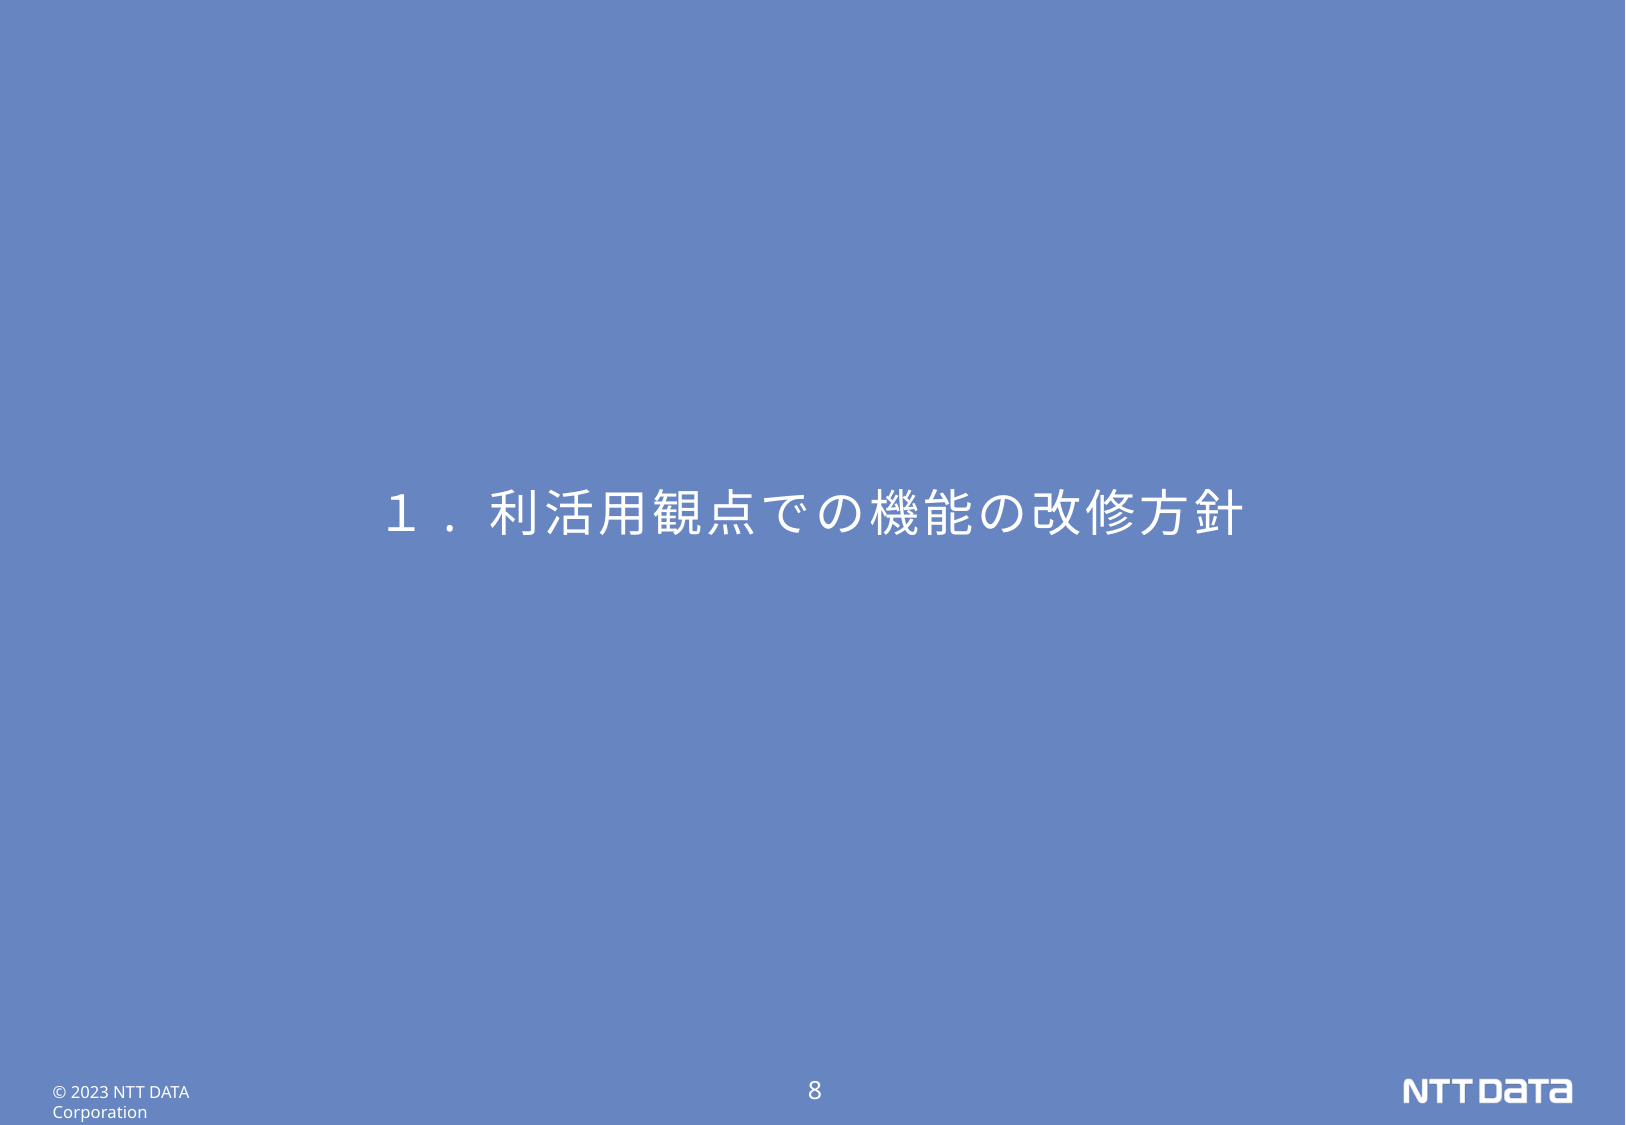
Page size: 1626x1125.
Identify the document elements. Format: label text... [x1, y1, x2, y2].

title １. 利活用観点での機能の改修方針 [253, 149, 1368, 873]
picture [1391, 1066, 1585, 1116]
